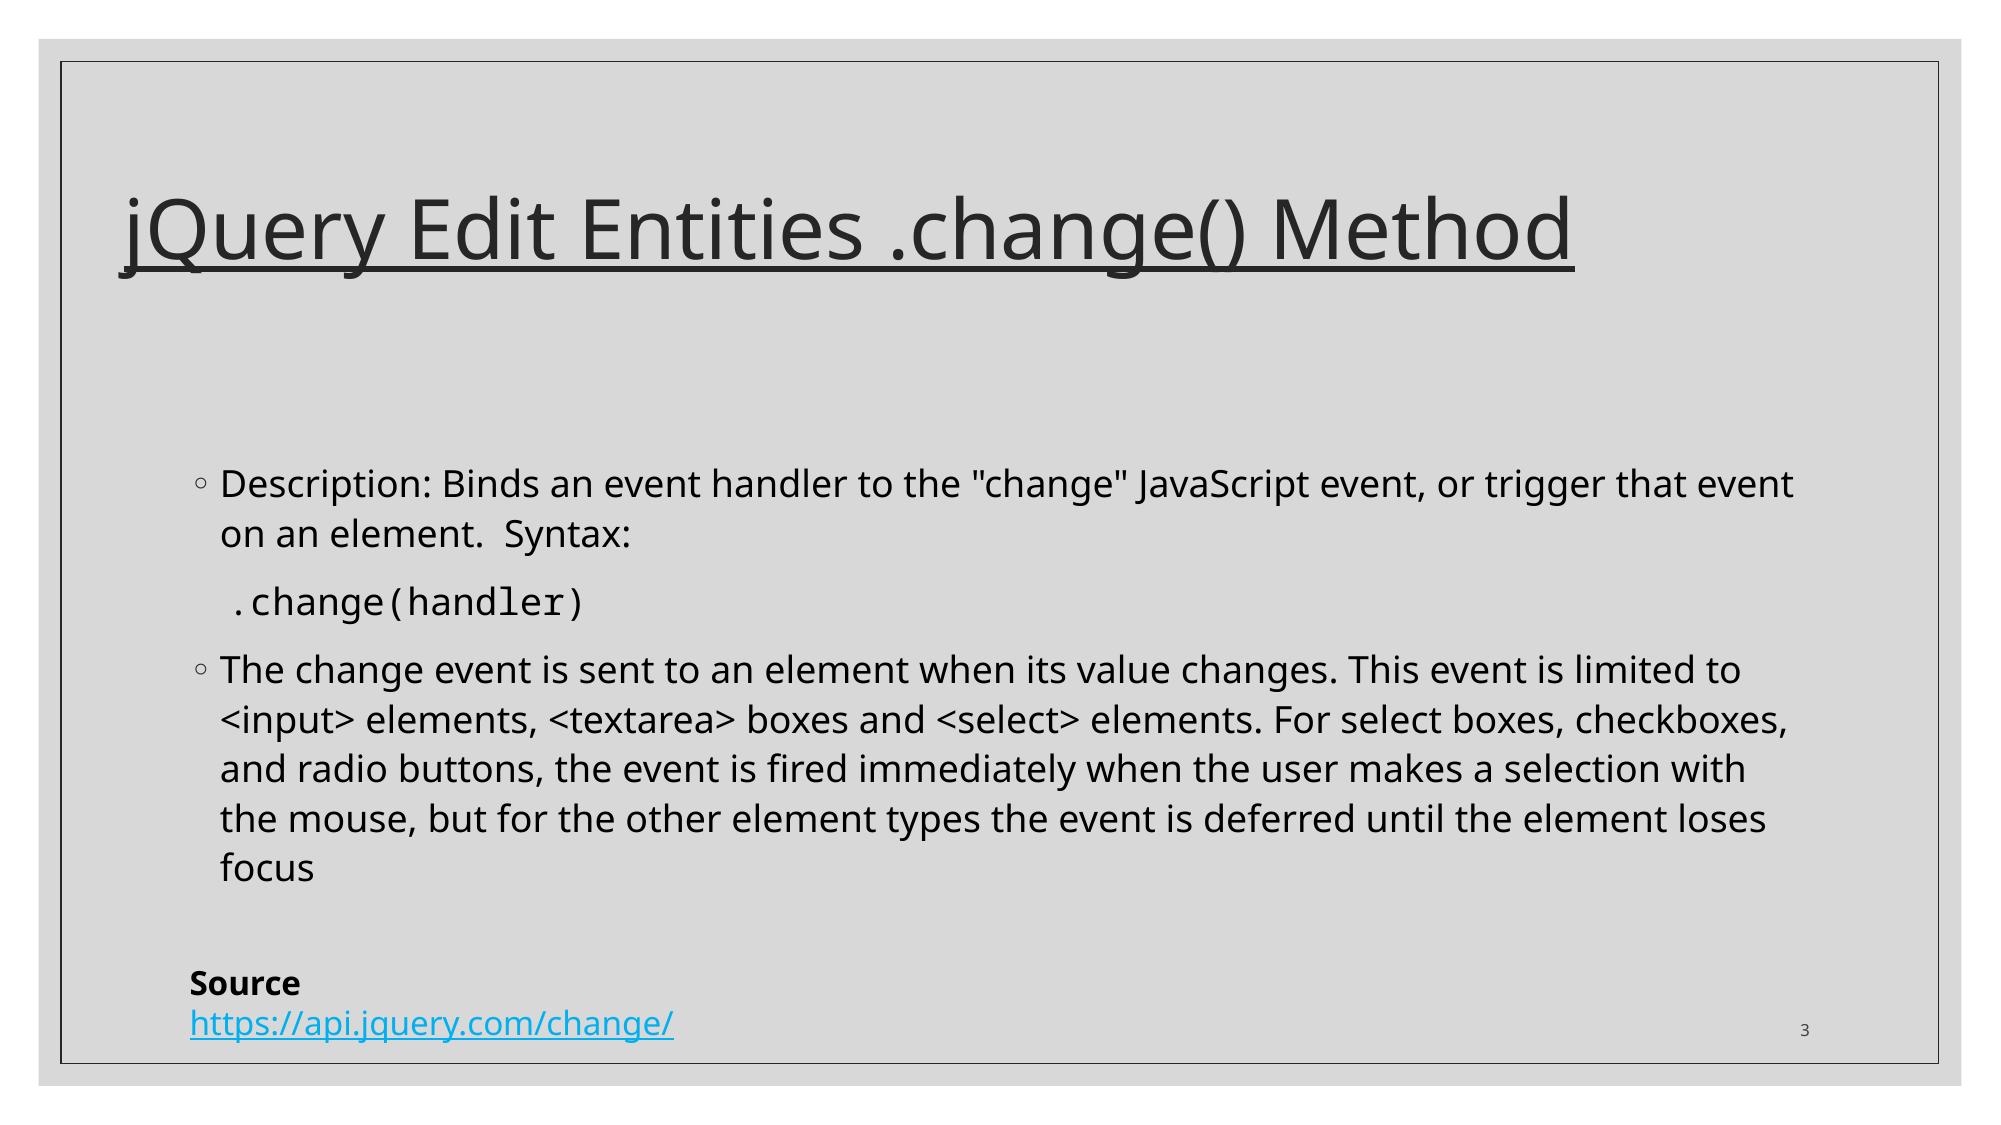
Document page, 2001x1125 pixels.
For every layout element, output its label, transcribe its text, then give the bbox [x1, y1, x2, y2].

title jQuery Edit Entities .change() Method [108, 120, 1785, 346]
text_box Source https://api.jquery.com/change/ [174, 954, 1825, 1055]
list Description: Binds an event handler to the "change" JavaScript event, or trigger that event on an element. Syntax: .change(handler) The change event is sent to an element when its value changes. This event is limited to <input> elements, <textarea> boxes and <select> elements. For select boxes, checkboxes, and radio buttons, the event is fired immediately when the user makes a selection with the mouse, but for the other element types the event is deferred until the element loses focus [174, 448, 1825, 942]
